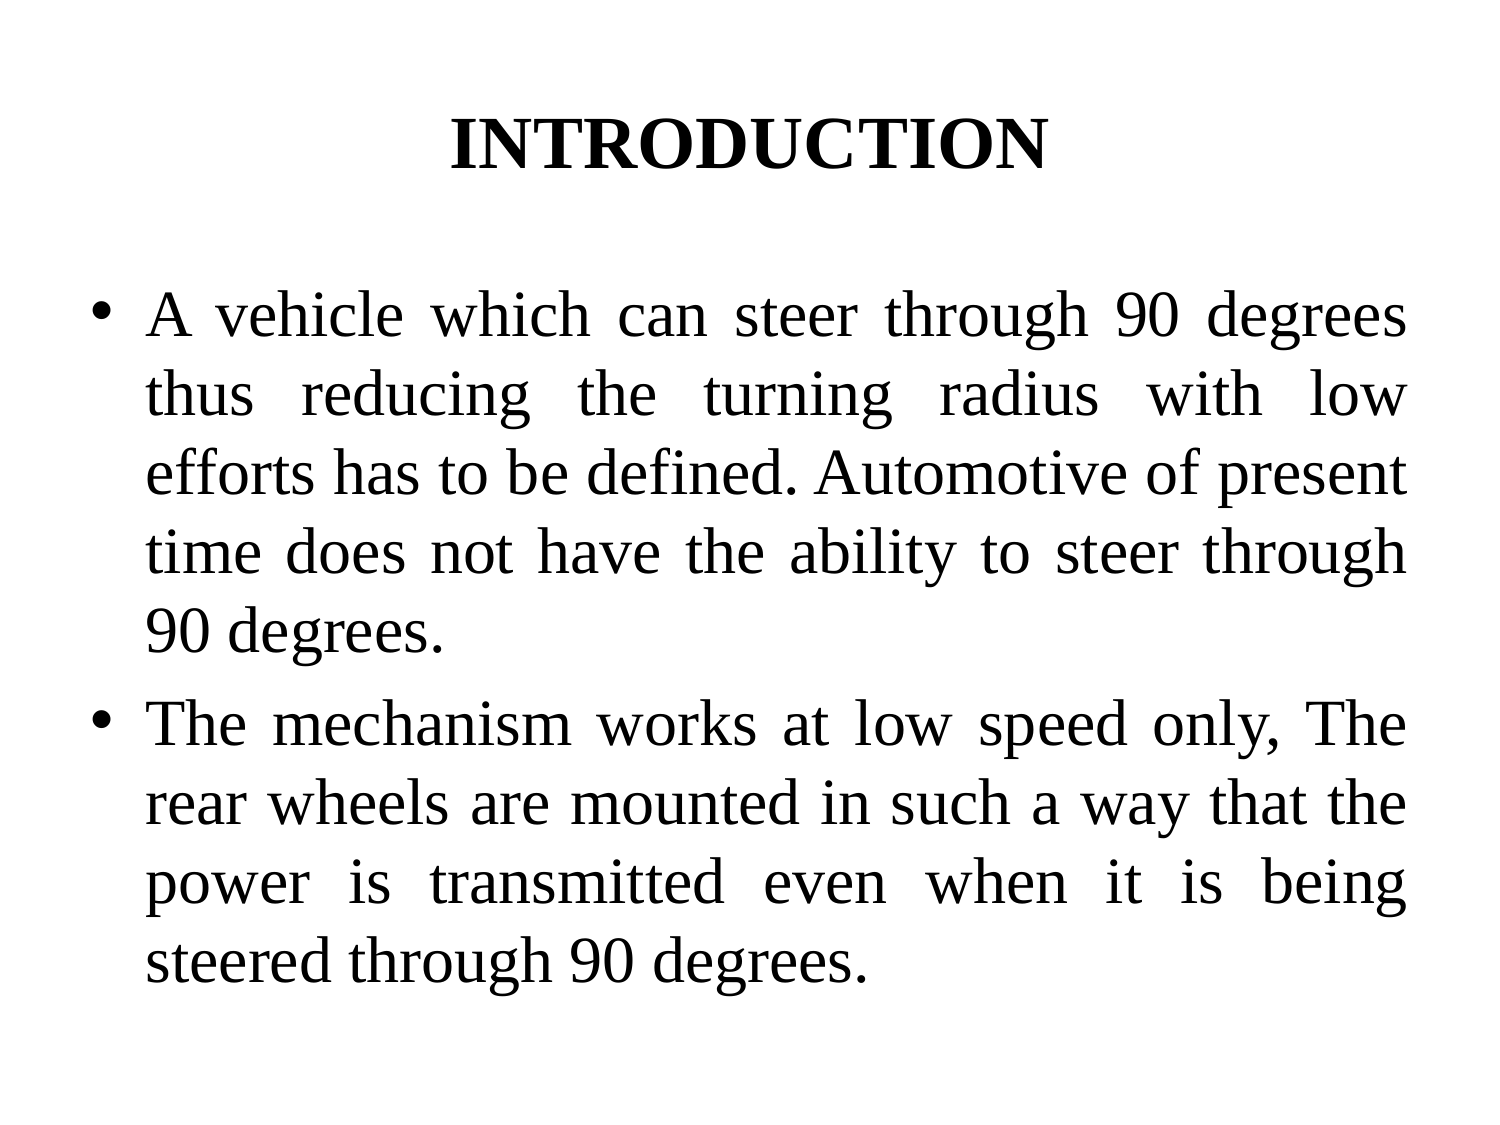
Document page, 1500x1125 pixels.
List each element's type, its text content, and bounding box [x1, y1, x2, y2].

title INTRODUCTION [75, 45, 1425, 233]
list A vehicle which can steer through 90 degrees thus reducing the turning radius with low efforts has to be defined. Automotive of present time does not have the ability to steer through 90 degrees. The mechanism works at low speed only, The rear wheels are mounted in such a way that the power is transmitted even when it is being steered through 90 degrees. [75, 262, 1425, 1005]
